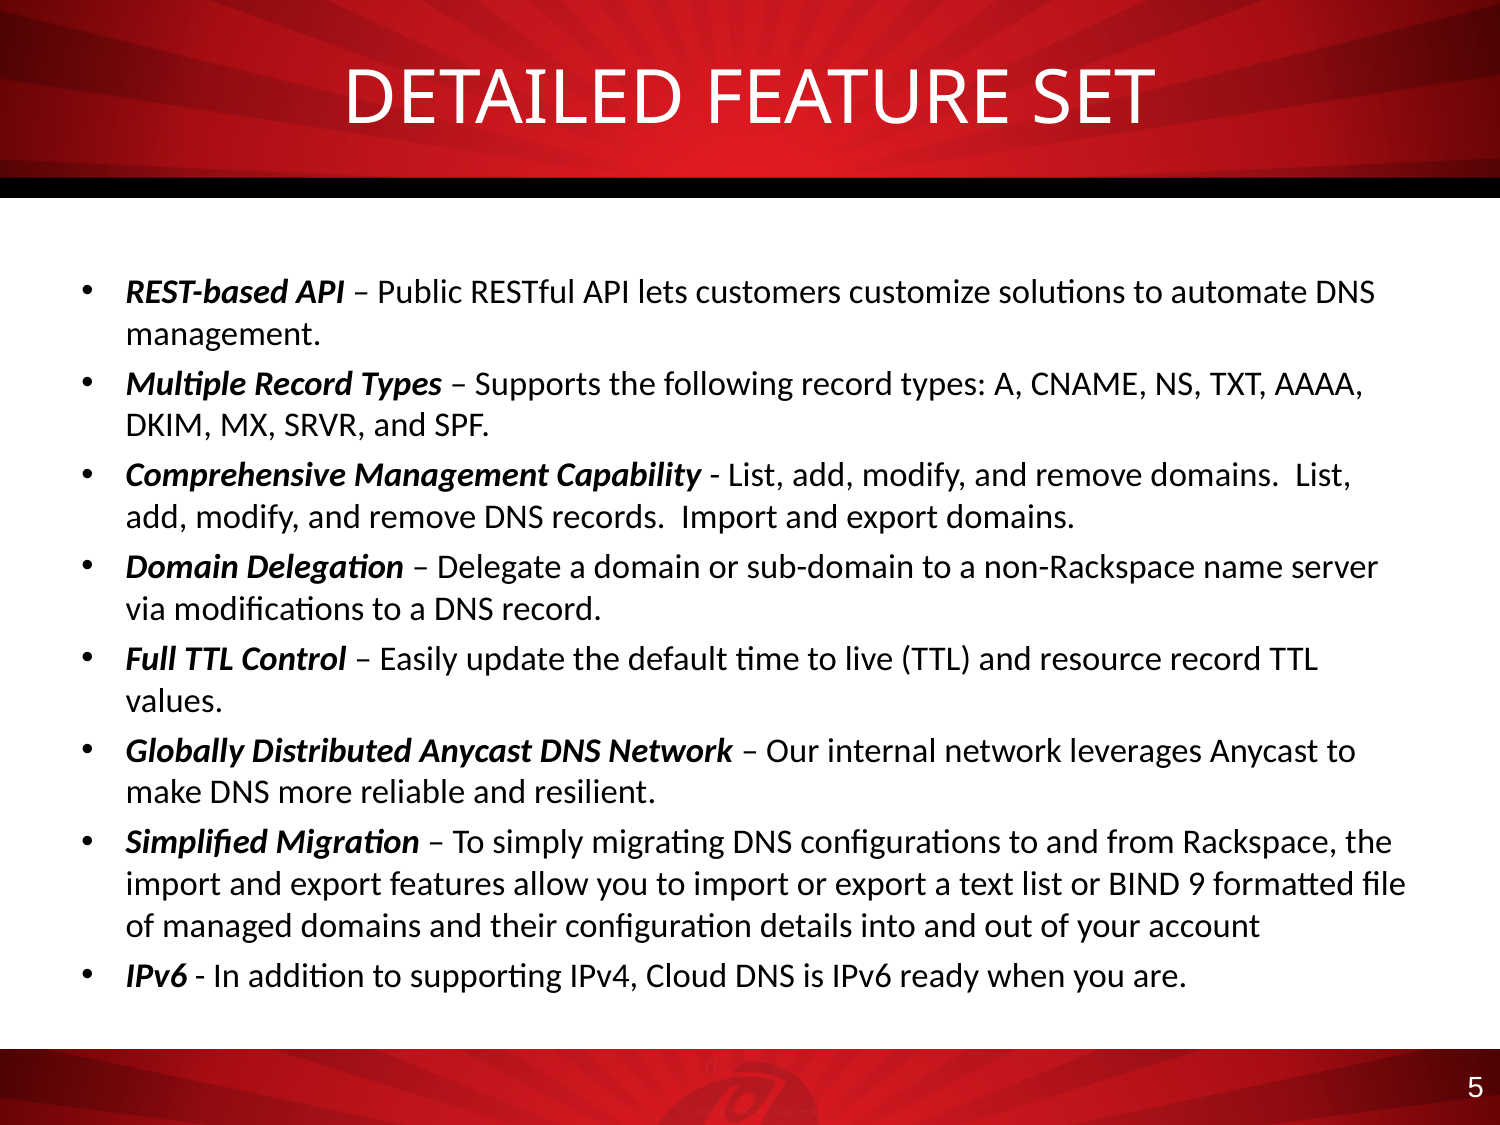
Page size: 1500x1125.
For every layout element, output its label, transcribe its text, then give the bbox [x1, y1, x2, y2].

picture [0, 0, 1500, 198]
picture [0, 1049, 1500, 1125]
list REST-based API – Public RESTful API lets customers customize solutions to automate DNS management. Multiple Record Types – Supports the following record types: A, CNAME, NS, TXT, AAAA, DKIM, MX, SRVR, and SPF. Comprehensive Management Capability - List, add, modify, and remove domains. List, add, modify, and remove DNS records. Import and export domains. Domain Delegation – Delegate a domain or sub-domain to a non-Rackspace name server via modifications to a DNS record. Full TTL Control – Easily update the default time to live (TTL) and resource record TTL values. Globally Distributed Anycast DNS Network – Our internal network leverages Anycast to make DNS more reliable and resilient. Simplified Migration – To simply migrating DNS configurations to and from Rackspace, the import and export features allow you to import or export a text list or BIND 9 formatted file of managed domains and their configuration details into and out of your account IPv6 - In addition to supporting IPv4, Cloud DNS is IPv6 ready when you are. [75, 262, 1425, 1013]
title DETAILED FEATURE SET [75, 0, 1425, 188]
slide_number 5 [1451, 1062, 1499, 1110]
